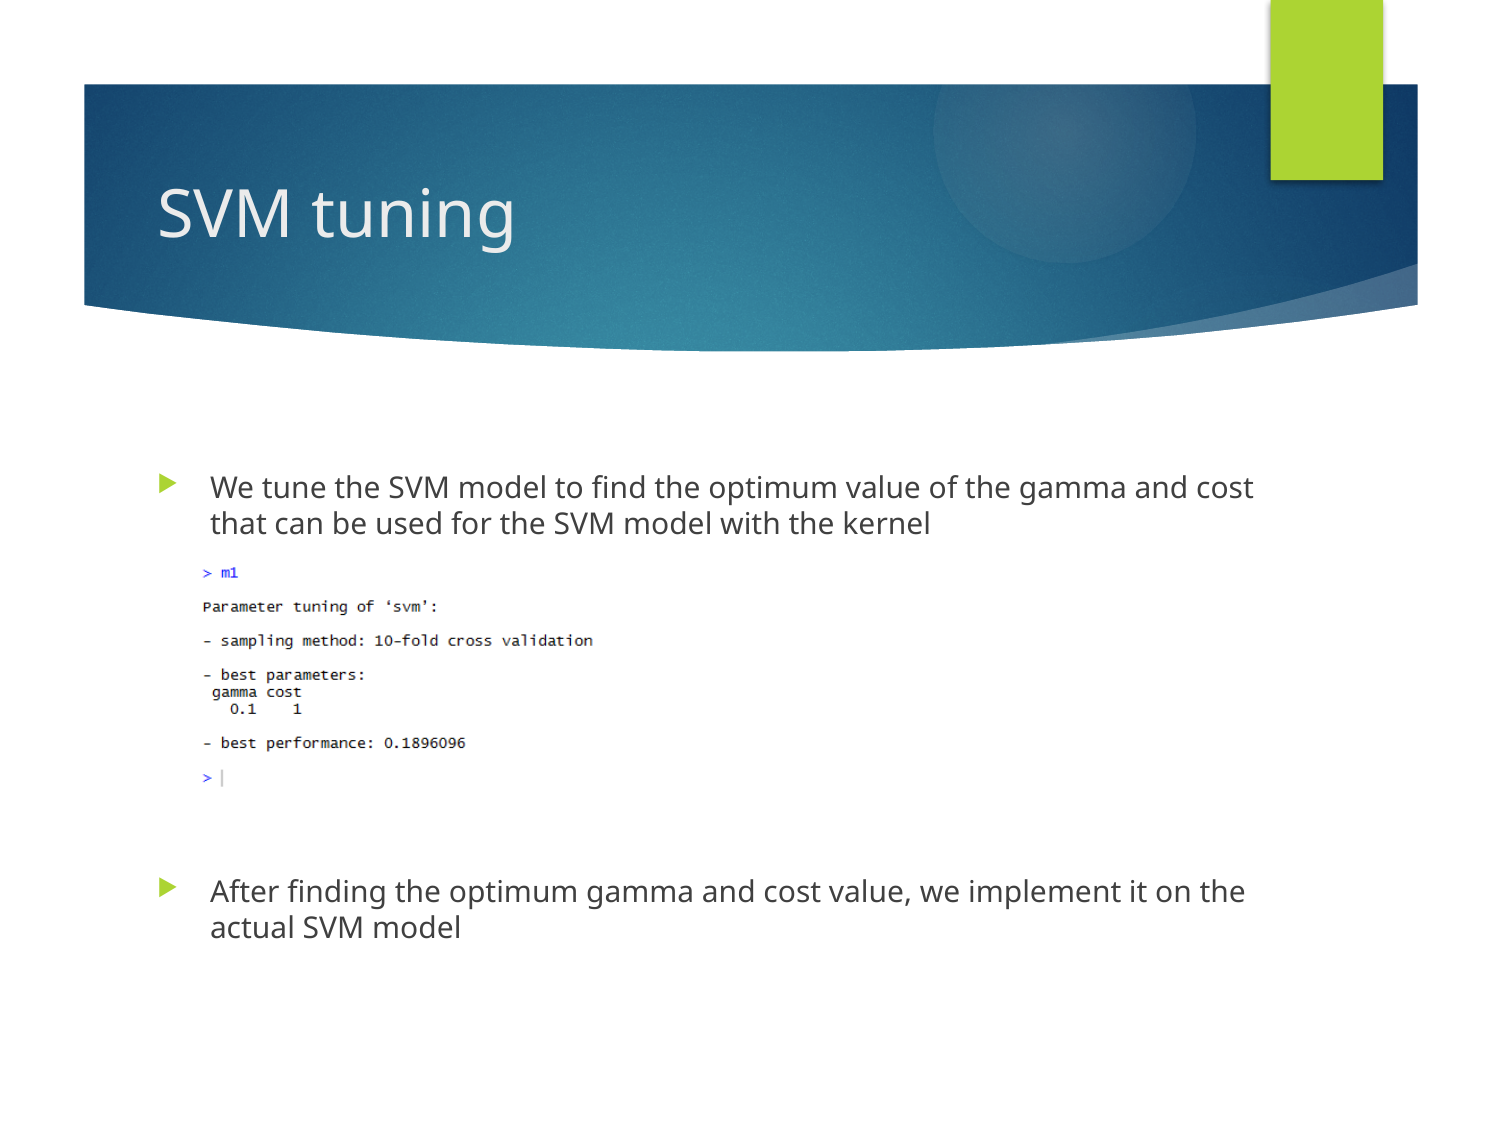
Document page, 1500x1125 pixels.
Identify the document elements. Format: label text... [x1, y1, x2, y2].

list We tune the SVM model to find the optimum value of the gamma and cost that can be used for the SVM model with the kernel After finding the optimum gamma and cost value, we implement it on the actual SVM model [142, 460, 1319, 953]
picture [195, 563, 596, 789]
title SVM tuning [142, 152, 1183, 269]
